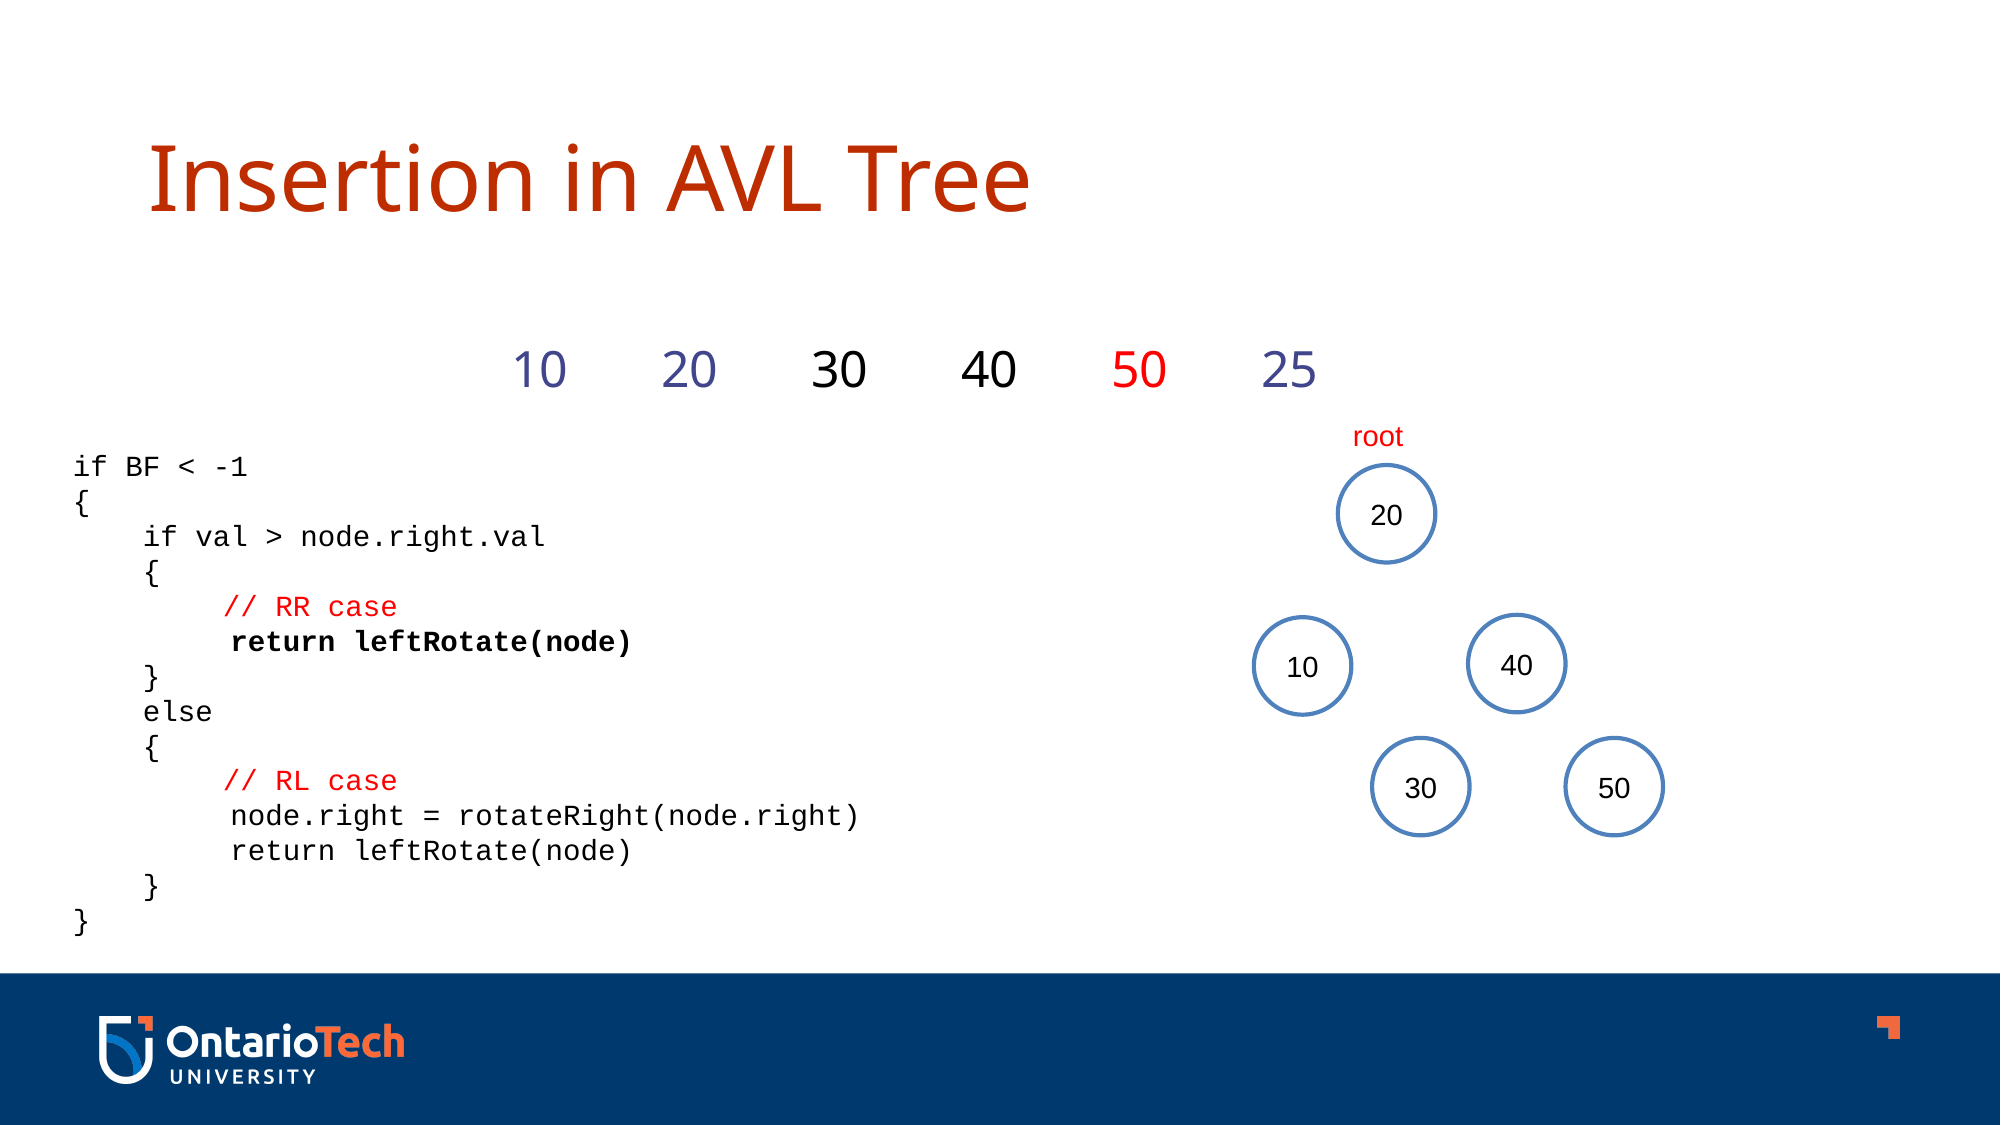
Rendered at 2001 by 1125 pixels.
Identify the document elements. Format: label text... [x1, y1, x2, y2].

text_box Insertion in AVL Tree [133, 49, 1834, 238]
text_box if BF < -1 { if val > node.right.val { // RR case return leftRotate(node) } else { // RL case node.right = rotateRight(node.right) return leftRotate(node) } } [58, 439, 878, 979]
picture [1877, 1016, 1900, 1039]
text_box root [1338, 410, 1419, 460]
text_box 30 [1369, 735, 1472, 838]
text_box 40 [1465, 612, 1568, 715]
text_box 10 20 30 40 50 25 [133, 312, 1940, 420]
text_box 50 [1563, 735, 1666, 838]
picture [99, 1016, 404, 1084]
text_box 10 [1251, 615, 1354, 717]
text_box 20 [1335, 462, 1438, 565]
